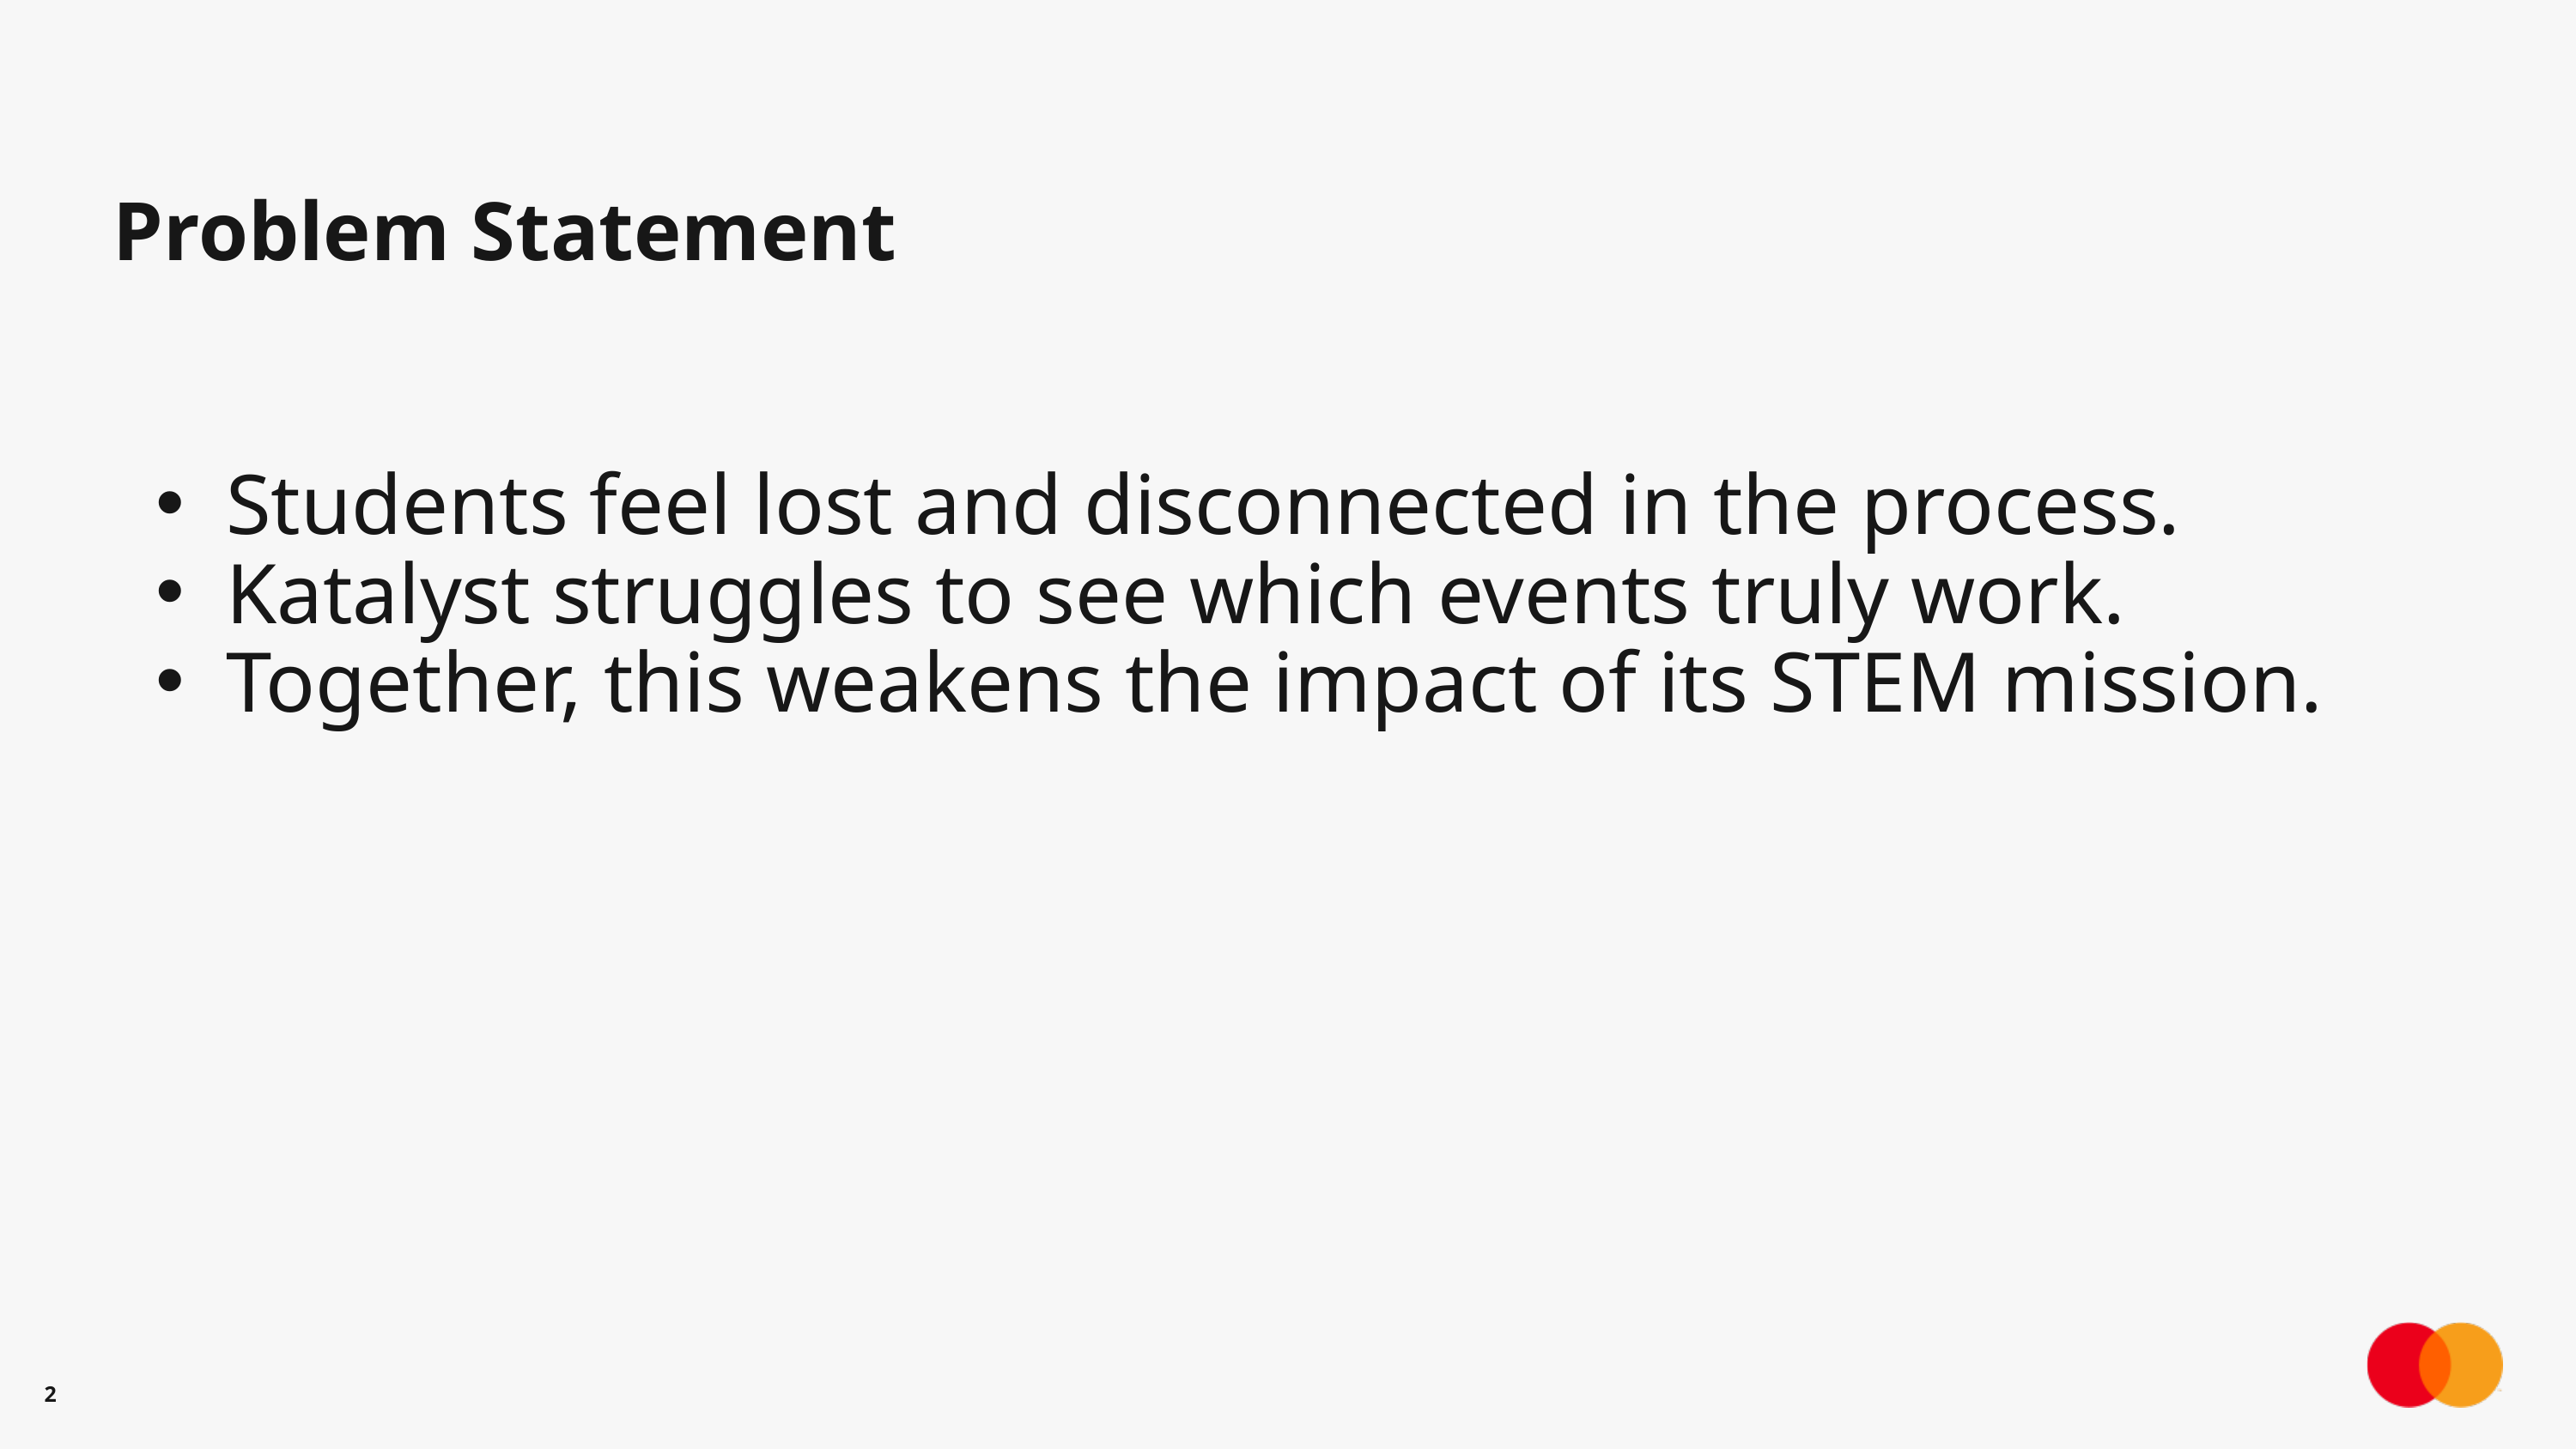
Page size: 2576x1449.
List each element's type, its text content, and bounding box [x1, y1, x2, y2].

text_box Problem Statement [112, 189, 2522, 277]
text_box Students feel lost and disconnected in the process. Katalyst struggles to see which events truly work. Together, this weakens the impact of its STEM mission. [86, 462, 2518, 882]
text_box [2366, 1322, 2503, 1408]
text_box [44, 1355, 109, 1433]
